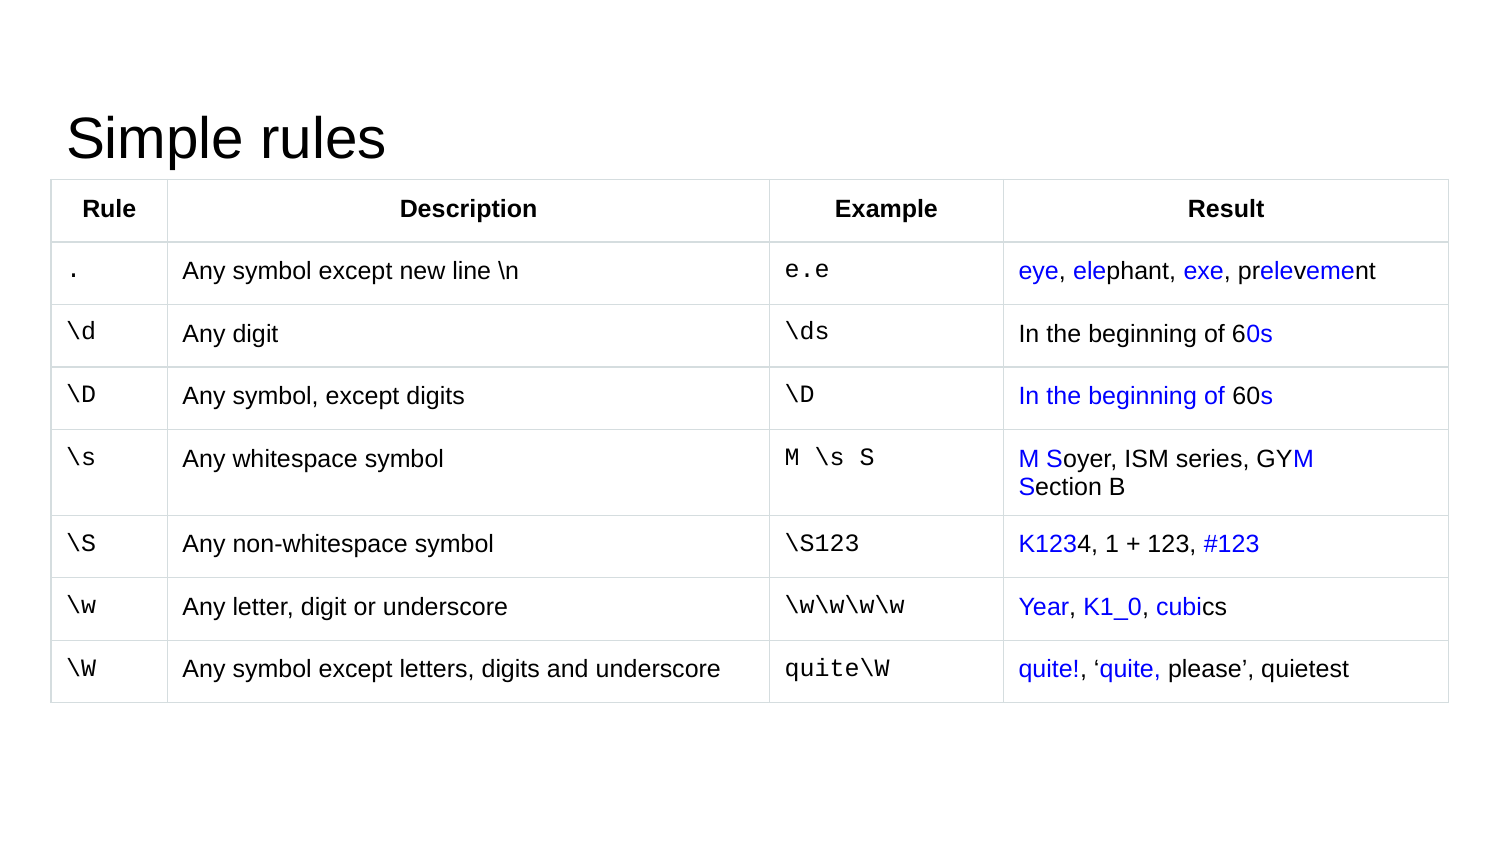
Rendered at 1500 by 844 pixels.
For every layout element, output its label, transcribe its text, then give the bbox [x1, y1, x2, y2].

table_cell Any symbol, except digits [168, 368, 769, 429]
table_cell \W [52, 641, 167, 702]
table_cell Any letter, digit or underscore [168, 578, 769, 640]
table_header Description [168, 180, 769, 241]
table_cell \w [52, 578, 167, 640]
table_cell \D [770, 368, 1003, 429]
table_cell \S123 [770, 516, 1003, 577]
table_cell \S [52, 516, 167, 577]
table_cell In the beginning of 60s [1004, 305, 1448, 366]
table_cell e.e [770, 243, 1003, 304]
table_cell In the beginning of 60s [1004, 368, 1448, 429]
table_cell quite\W [770, 641, 1003, 702]
table_cell \d [52, 305, 167, 366]
table_cell Year, K1_0, cubics [1004, 578, 1448, 640]
table_header Result [1004, 180, 1448, 241]
table_cell M \s S [770, 430, 1003, 515]
table_cell Any non-whitespace symbol [168, 516, 769, 577]
table_cell Any whitespace symbol [168, 430, 769, 515]
table_cell Any digit [168, 305, 769, 366]
table_header Rule [52, 180, 167, 241]
table_header Example [770, 180, 1003, 241]
table_cell \w\w\w\w [770, 578, 1003, 640]
table_cell quite!, ‘quite, please’, quietest [1004, 641, 1448, 702]
table_cell eye, elephant, exe, prelevement [1004, 243, 1448, 304]
table_cell \s [52, 430, 167, 515]
table_cell . [52, 243, 167, 304]
table_cell M Soyer, ISM series, GYM Section B [1004, 430, 1448, 515]
title Simple rules [51, 85, 1449, 179]
table_cell Any symbol except new line \n [168, 243, 769, 304]
table_cell Any symbol except letters, digits and underscore [168, 641, 769, 702]
table_cell \ds [770, 305, 1003, 366]
table_cell K1234, 1 + 123, #123 [1004, 516, 1448, 577]
table_cell \D [52, 368, 167, 429]
